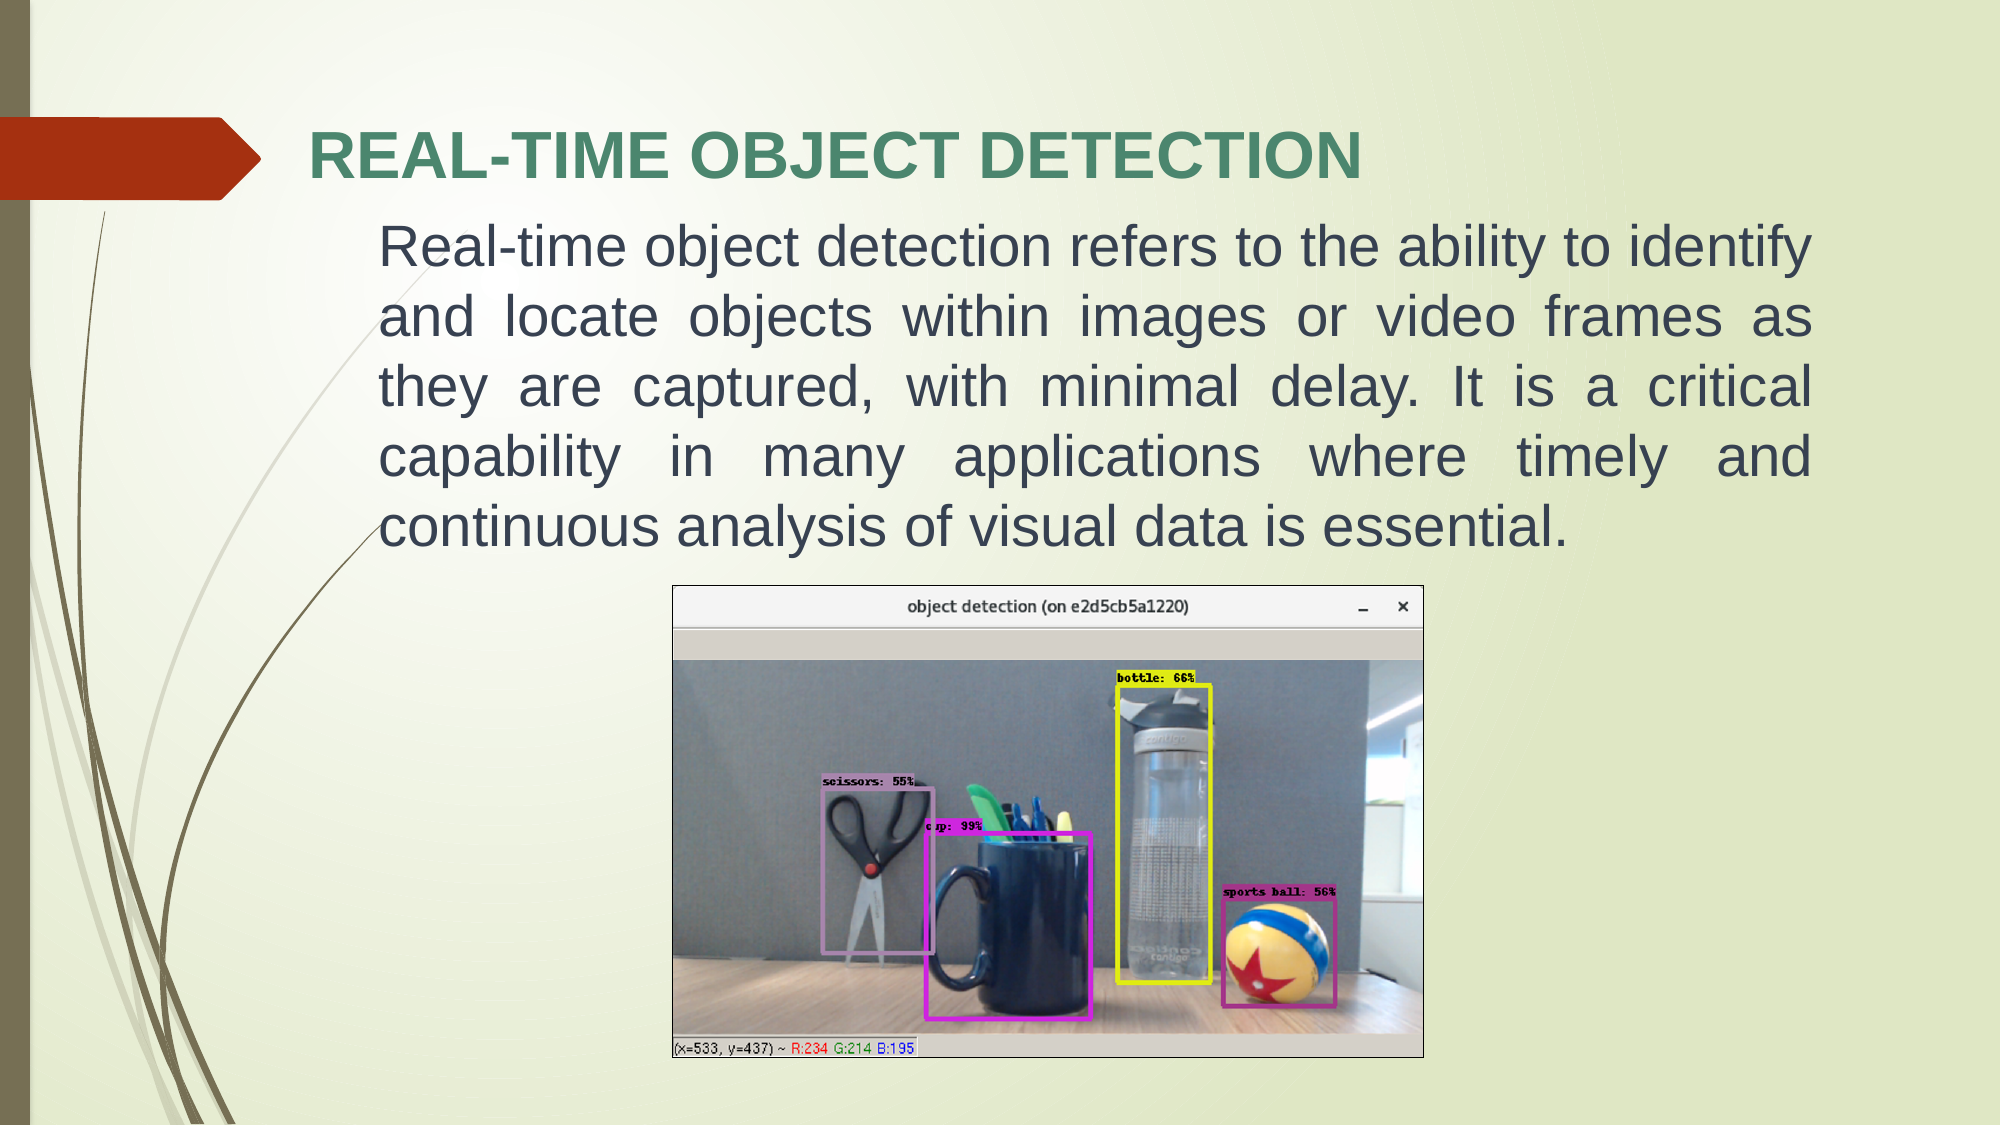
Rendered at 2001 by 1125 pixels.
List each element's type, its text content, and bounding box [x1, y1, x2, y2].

picture [672, 585, 1424, 1059]
text_box REAL-TIME OBJECT DETECTION [293, 104, 1483, 200]
text_box Real-time object detection refers to the ability to identify and locate objects within images or video frames as they are captured, with minimal delay. It is a critical capability in many applications where timely and continuous analysis of visual data is essential. [363, 200, 1831, 566]
